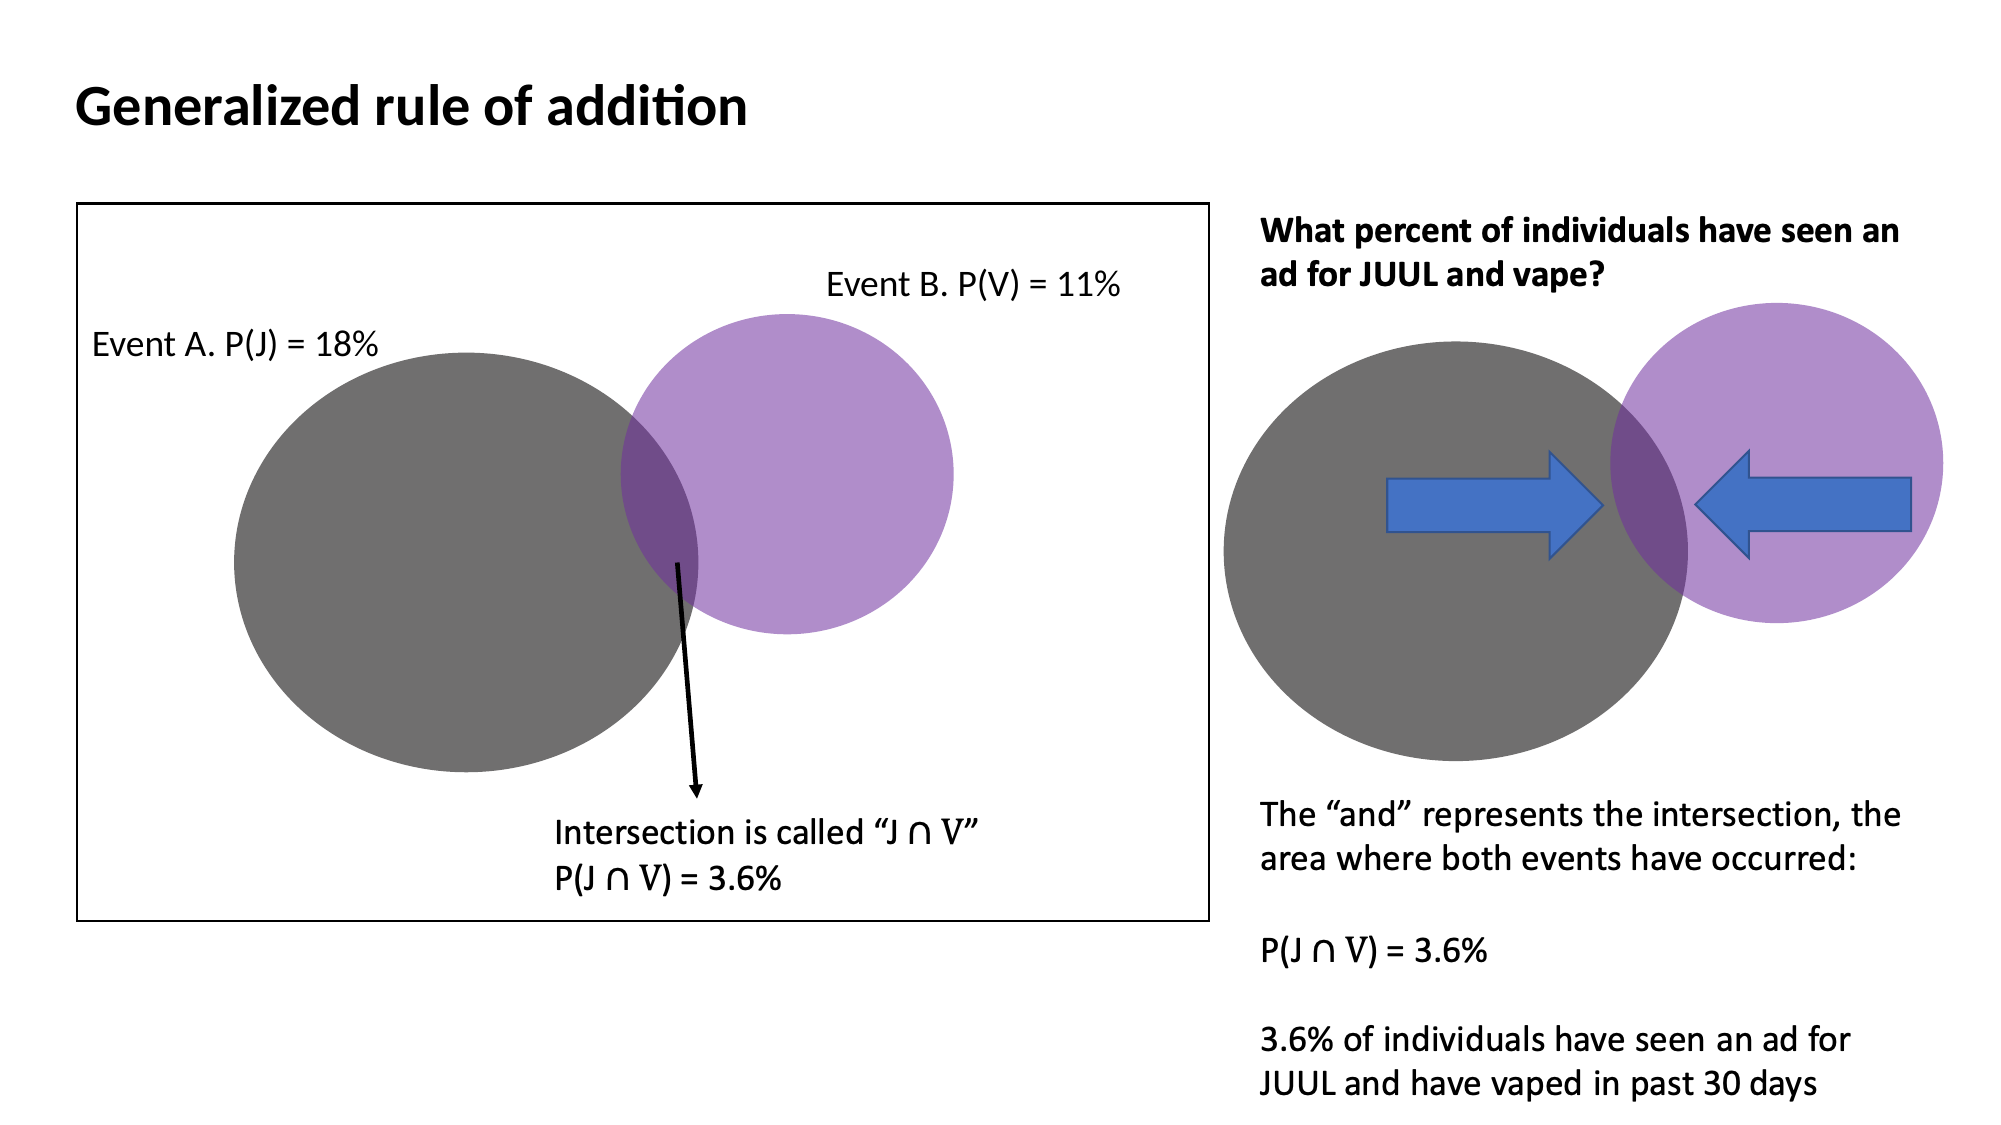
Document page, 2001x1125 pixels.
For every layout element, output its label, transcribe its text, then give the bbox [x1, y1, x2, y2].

text_box [1387, 451, 1604, 559]
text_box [677, 562, 698, 799]
text_box [620, 314, 954, 635]
text_box [1244, 500, 1940, 1125]
text_box [1244, 196, 1940, 463]
text_box Event A. P(J) = 18% [76, 311, 479, 372]
text_box Generalized rule of addition [60, 59, 812, 145]
text_box [1223, 341, 1683, 762]
text_box [537, 798, 1085, 905]
text_box [234, 352, 672, 773]
text_box Event B. P(V) = 11% [811, 251, 1244, 312]
text_box [77, 203, 1210, 922]
text_box [1610, 302, 1944, 624]
text_box [1695, 450, 1912, 558]
